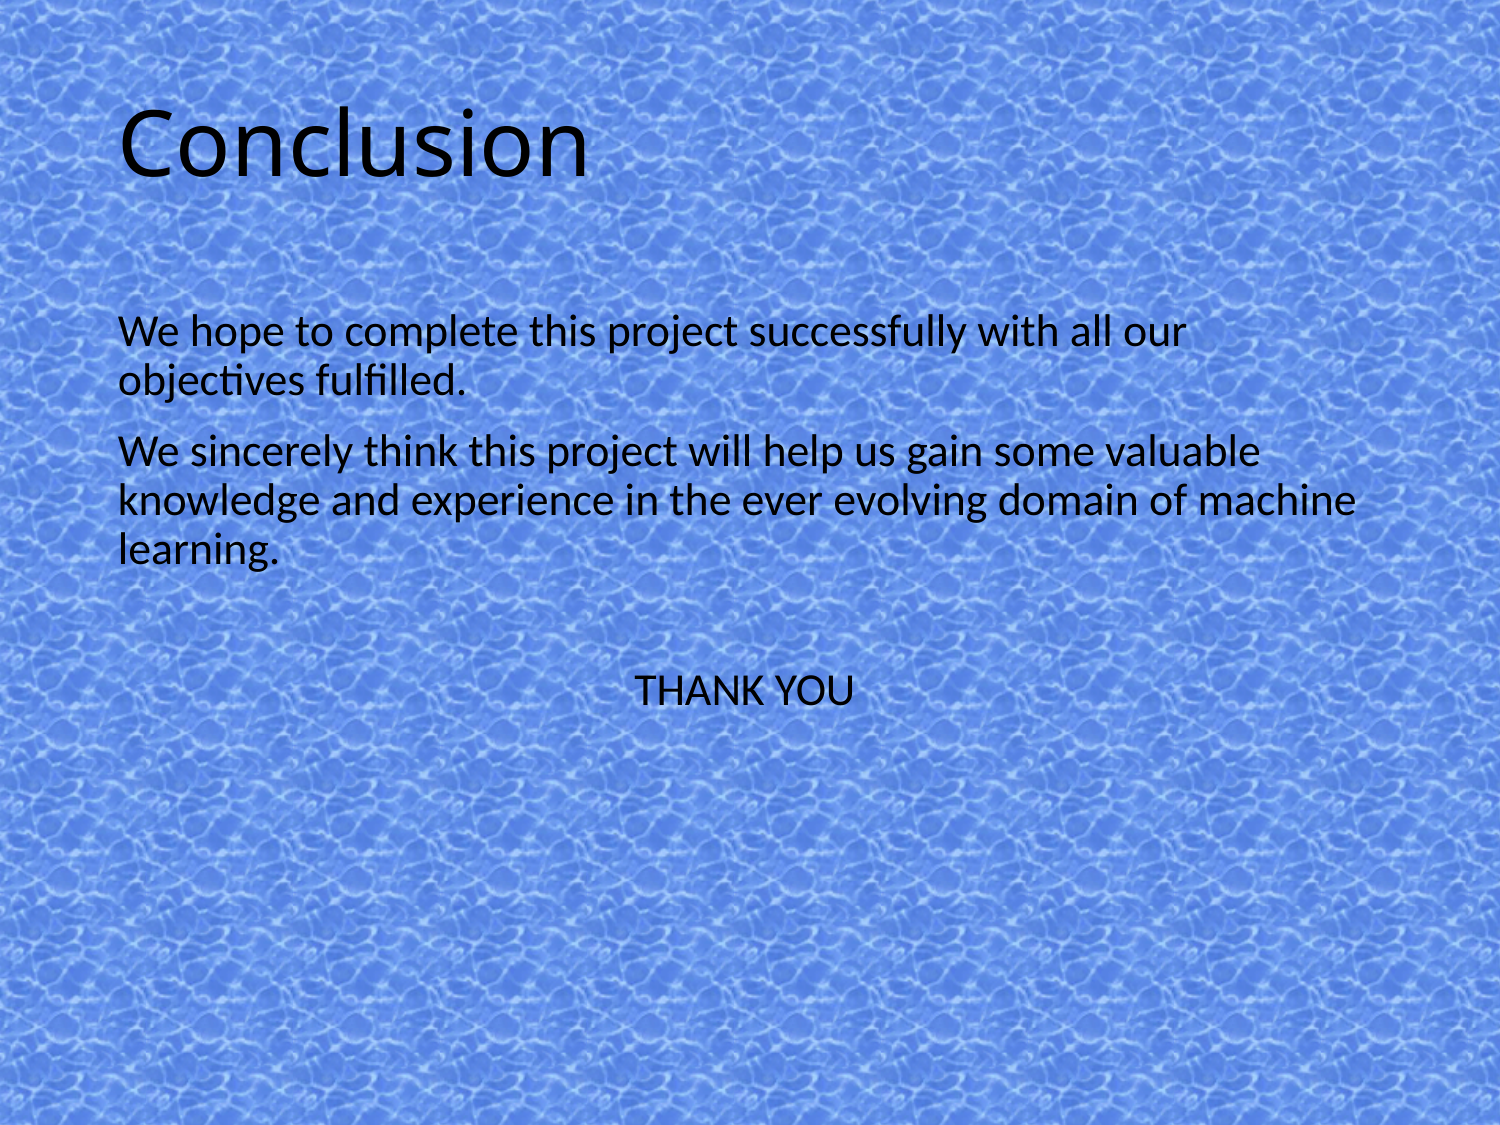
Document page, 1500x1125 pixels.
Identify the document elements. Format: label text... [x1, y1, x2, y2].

text_box Conclusion [103, 38, 1397, 256]
text_box We hope to complete this project successfully with all our objectives fulfilled. We sincerely think this project will help us gain some valuable knowledge and experience in the ever evolving domain of machine learning. THANK YOU [103, 299, 1397, 1013]
picture [0, 0, 1500, 1125]
